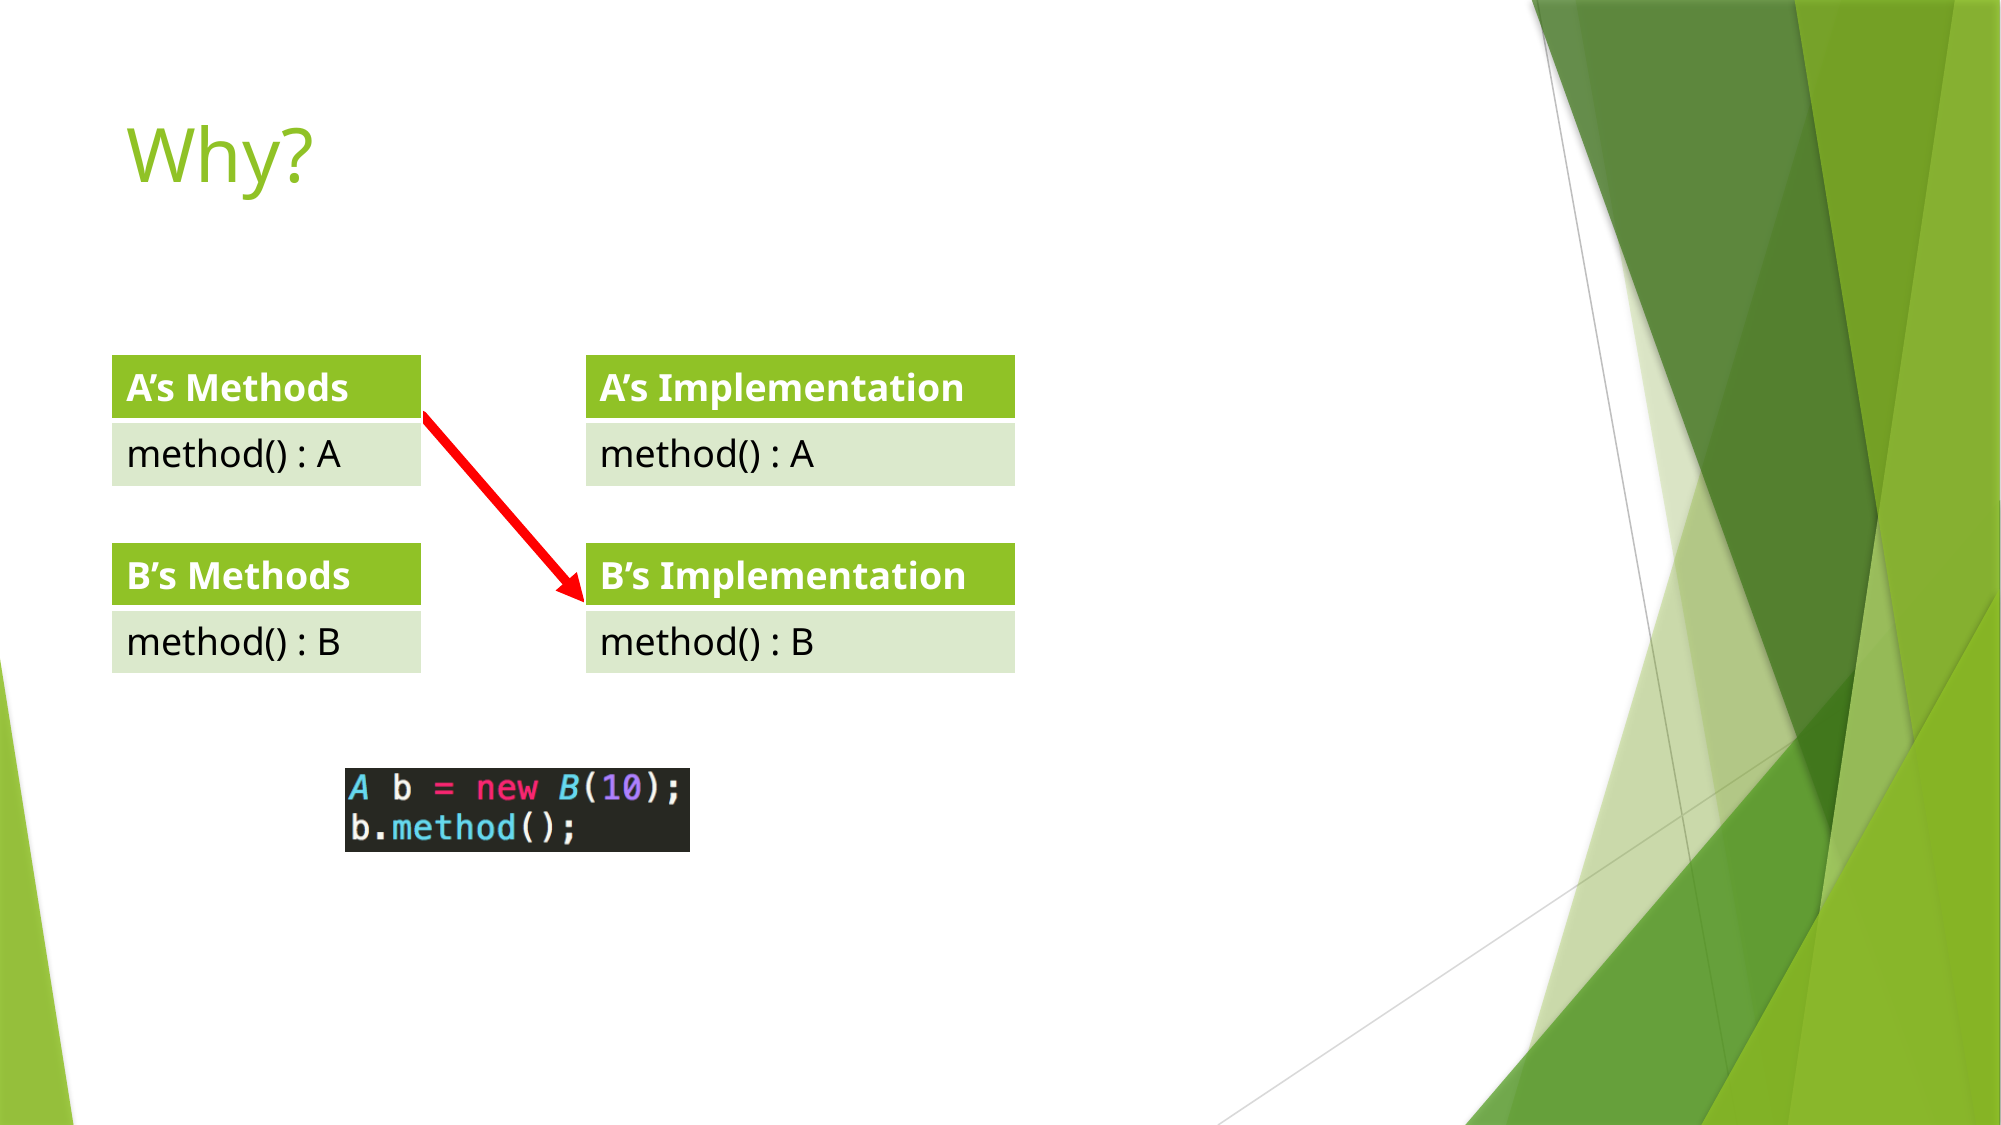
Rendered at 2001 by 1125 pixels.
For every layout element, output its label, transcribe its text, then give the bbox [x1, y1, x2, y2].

table_cell method() : A [112, 423, 416, 486]
table_cell method() : B [586, 611, 1015, 673]
table_cell method() : B [112, 611, 421, 673]
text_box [421, 414, 586, 604]
table_header A’s Implementation [586, 355, 1015, 418]
picture [345, 768, 690, 853]
table_header B’s Implementation [588, 543, 1015, 605]
title Why? [111, 99, 1522, 317]
table_cell method() : A [588, 423, 1015, 486]
table_header A’s Methods [112, 355, 421, 418]
table_header B’s Methods [112, 543, 416, 605]
